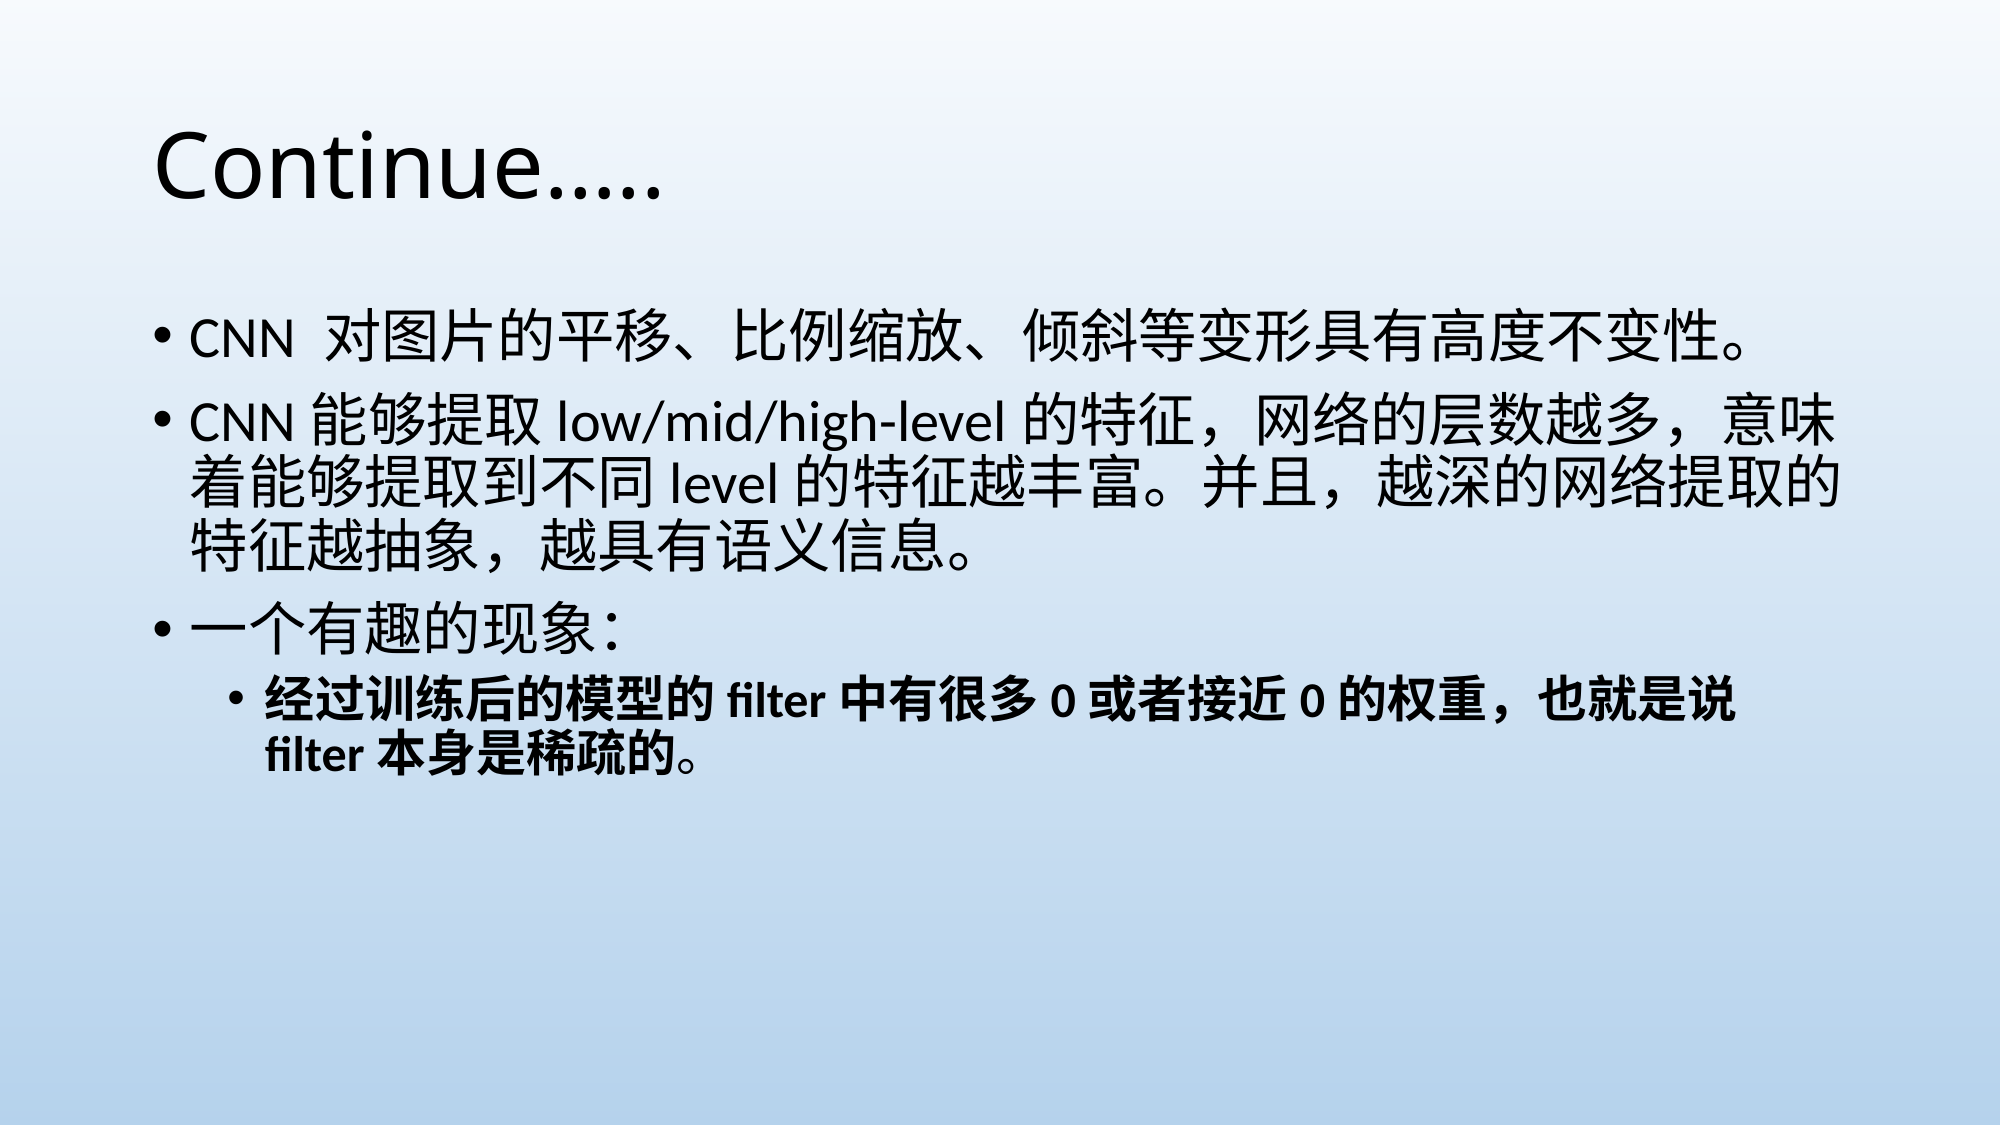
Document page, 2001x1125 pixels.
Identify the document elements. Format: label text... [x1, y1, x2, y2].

title Continue….. [137, 59, 1863, 278]
list CNN 对图片的平移、比例缩放、倾斜等变形具有高度不变性。 CNN能够提取low/mid/high-level的特征，网络的层数越多，意味着能够提取到不同level的特征越丰富。并且，越深的网络提取的特征越抽象，越具有语义信息。 一个有趣的现象： 经过训练后的模型的filter中有很多0或者接近0的权重，也就是说filter本身是稀疏的。 [137, 299, 1863, 1014]
